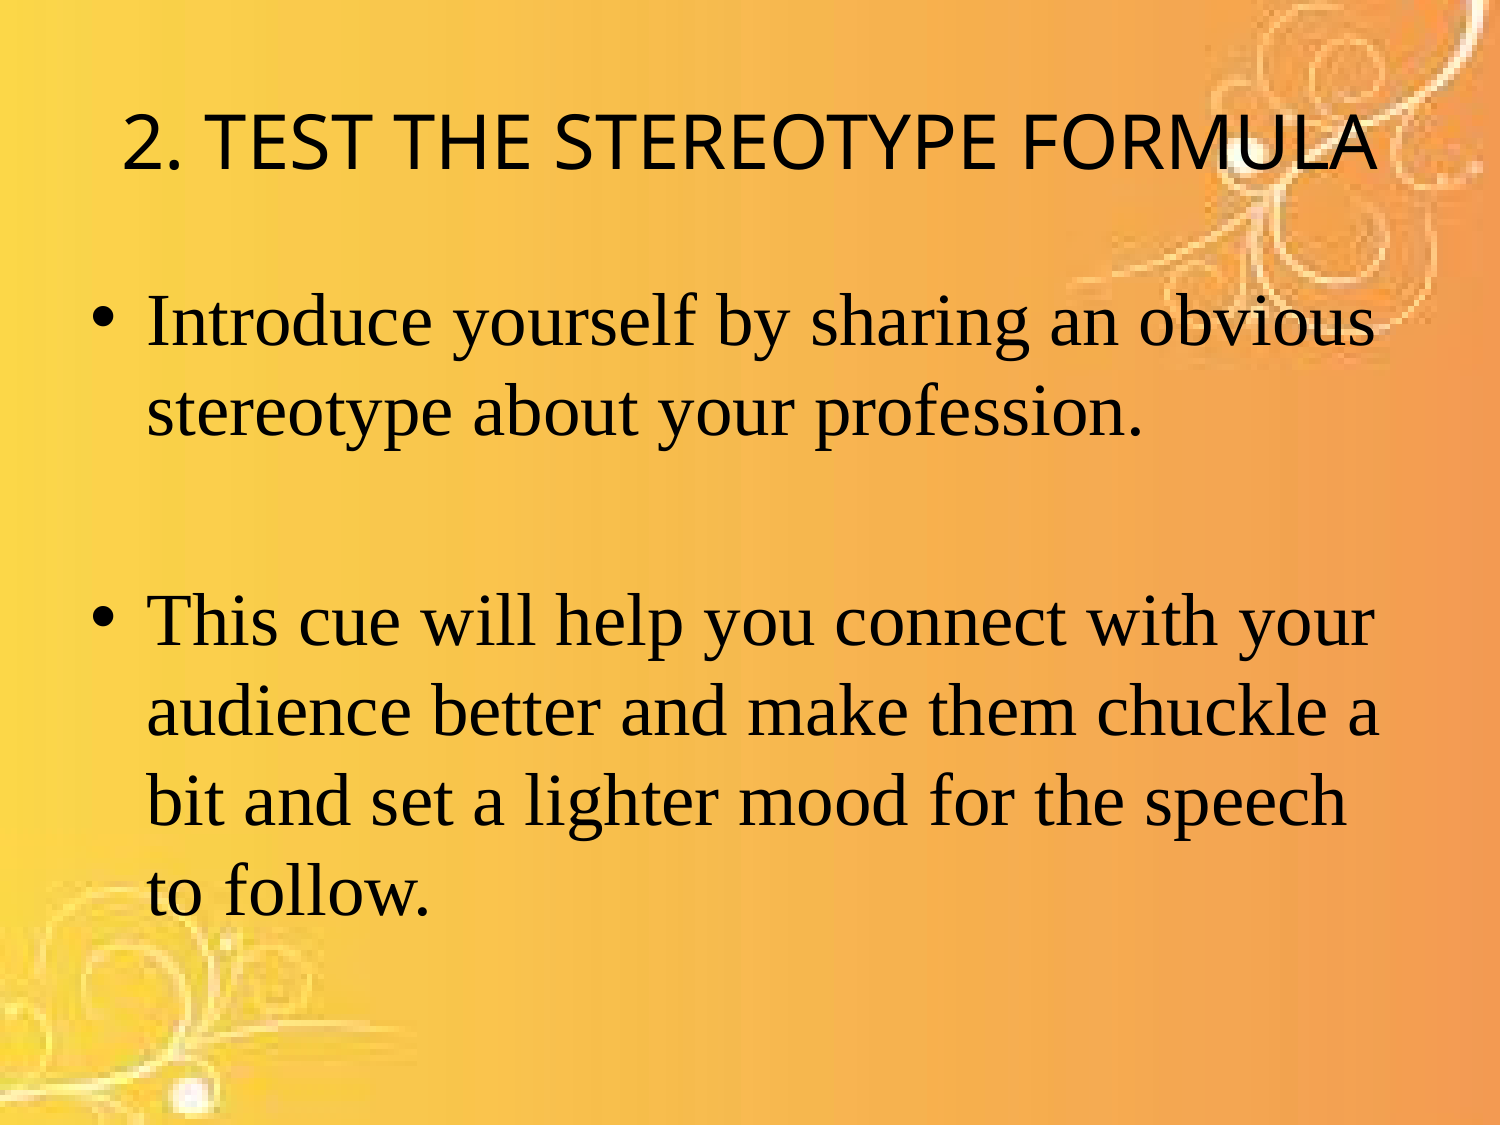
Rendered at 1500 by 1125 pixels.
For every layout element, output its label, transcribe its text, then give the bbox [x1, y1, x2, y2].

list Introduce yourself by sharing an obvious stereotype about your profession. This cue will help you connect with your audience better and make them chuckle a bit and set a lighter mood for the speech to follow. [75, 262, 1425, 1005]
title 2. TEST THE STEREOTYPE FORMULA [75, 45, 1425, 233]
title EXAMPLE [0, 0, 1500, 1125]
